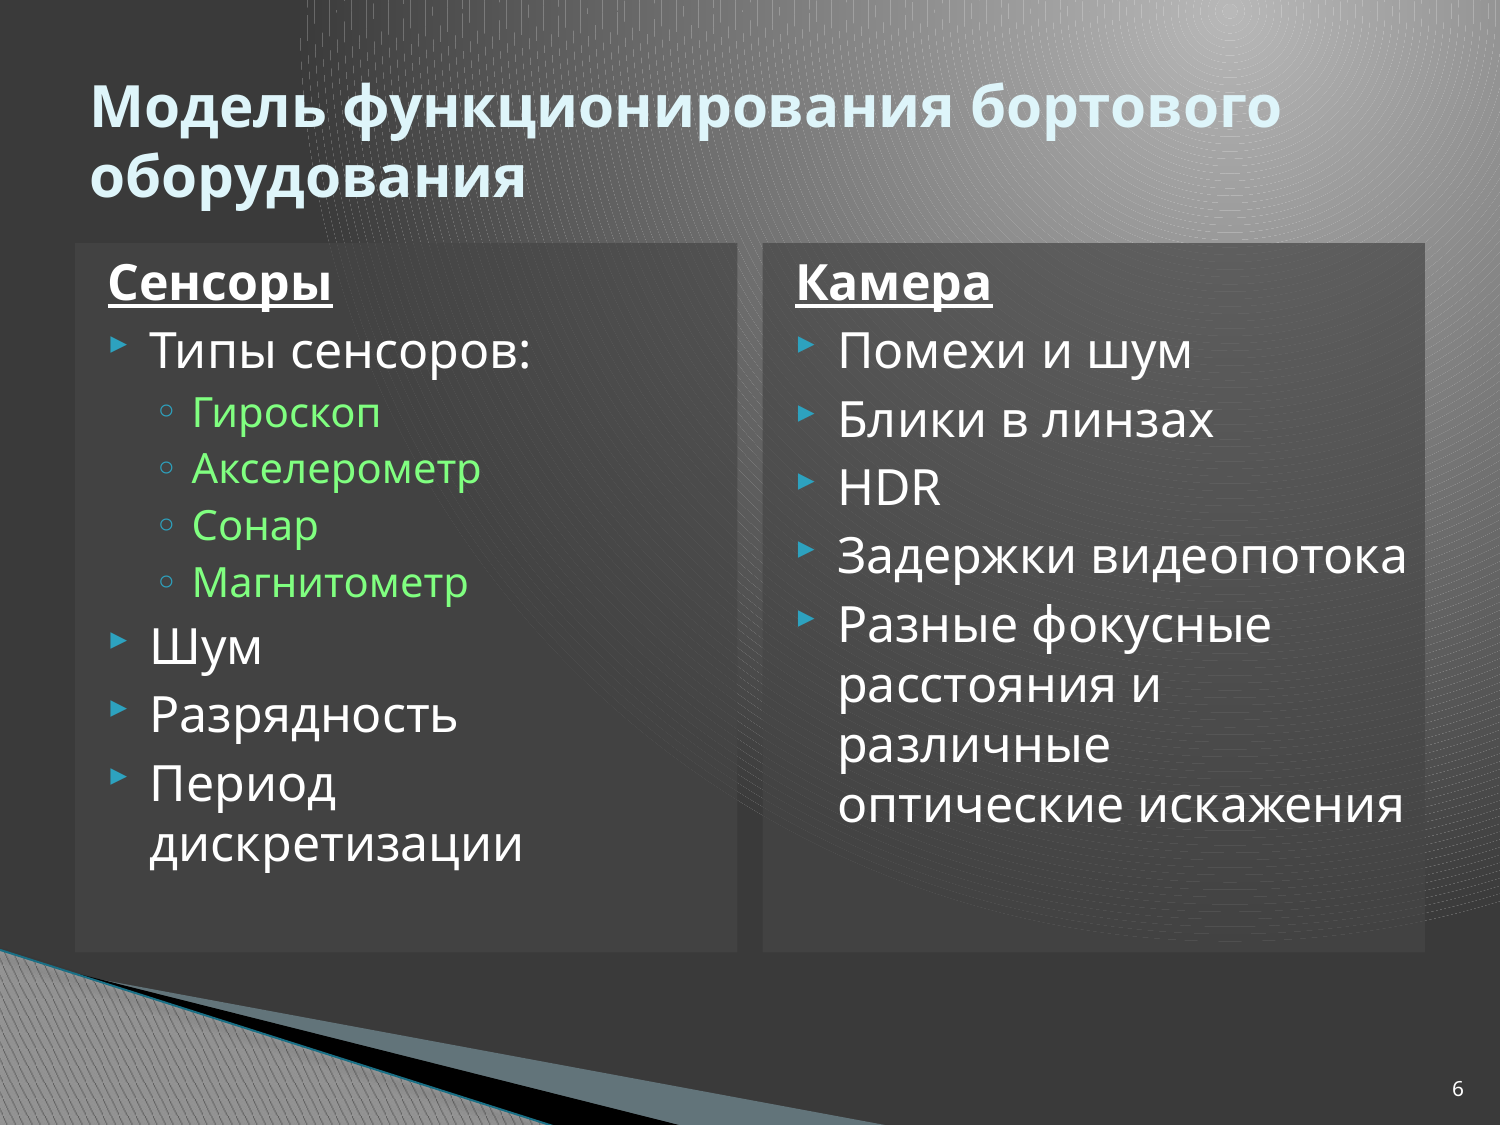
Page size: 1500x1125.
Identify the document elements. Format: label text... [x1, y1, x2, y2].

title Модель функционирования бортового оборудования [75, 45, 1425, 233]
slide_number 6 [1418, 1051, 1479, 1112]
list Сенсоры Типы сенсоров: Гироскоп Акселерометр Сонар Магнитометр Шум Разрядность Период дискретизации [75, 243, 738, 953]
list Камера Помехи и шум Блики в линзах HDR Задержки видеопотока Разные фокусные расстояния и различные оптические искажения [762, 243, 1425, 953]
